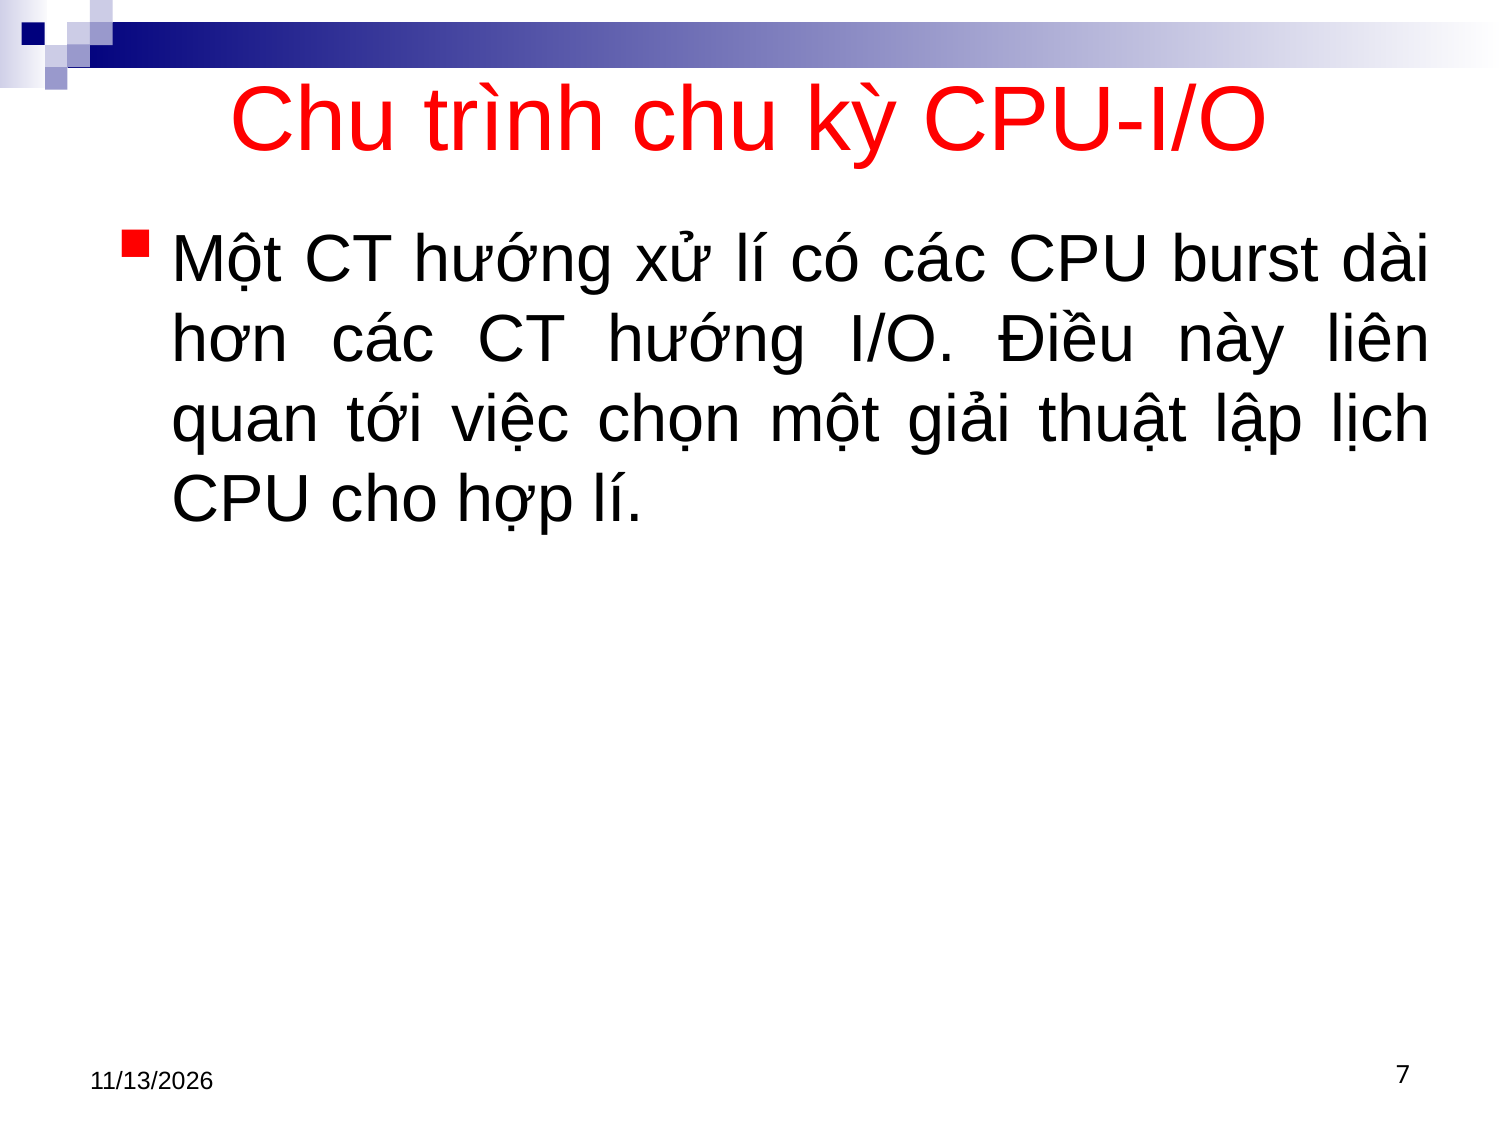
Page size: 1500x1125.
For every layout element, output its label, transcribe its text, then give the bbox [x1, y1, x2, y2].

list Một CT hướng xử lí có các CPU burst dài hơn các CT hướng I/O. Điều này liên quan tới việc chọn một giải thuật lập lịch CPU cho hợp lí. [99, 207, 1447, 947]
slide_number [74, 1024, 426, 1103]
title Chu trình chu kỳ CPU-I/O [74, 40, 1426, 188]
slide_number 7 [1074, 1024, 1426, 1101]
